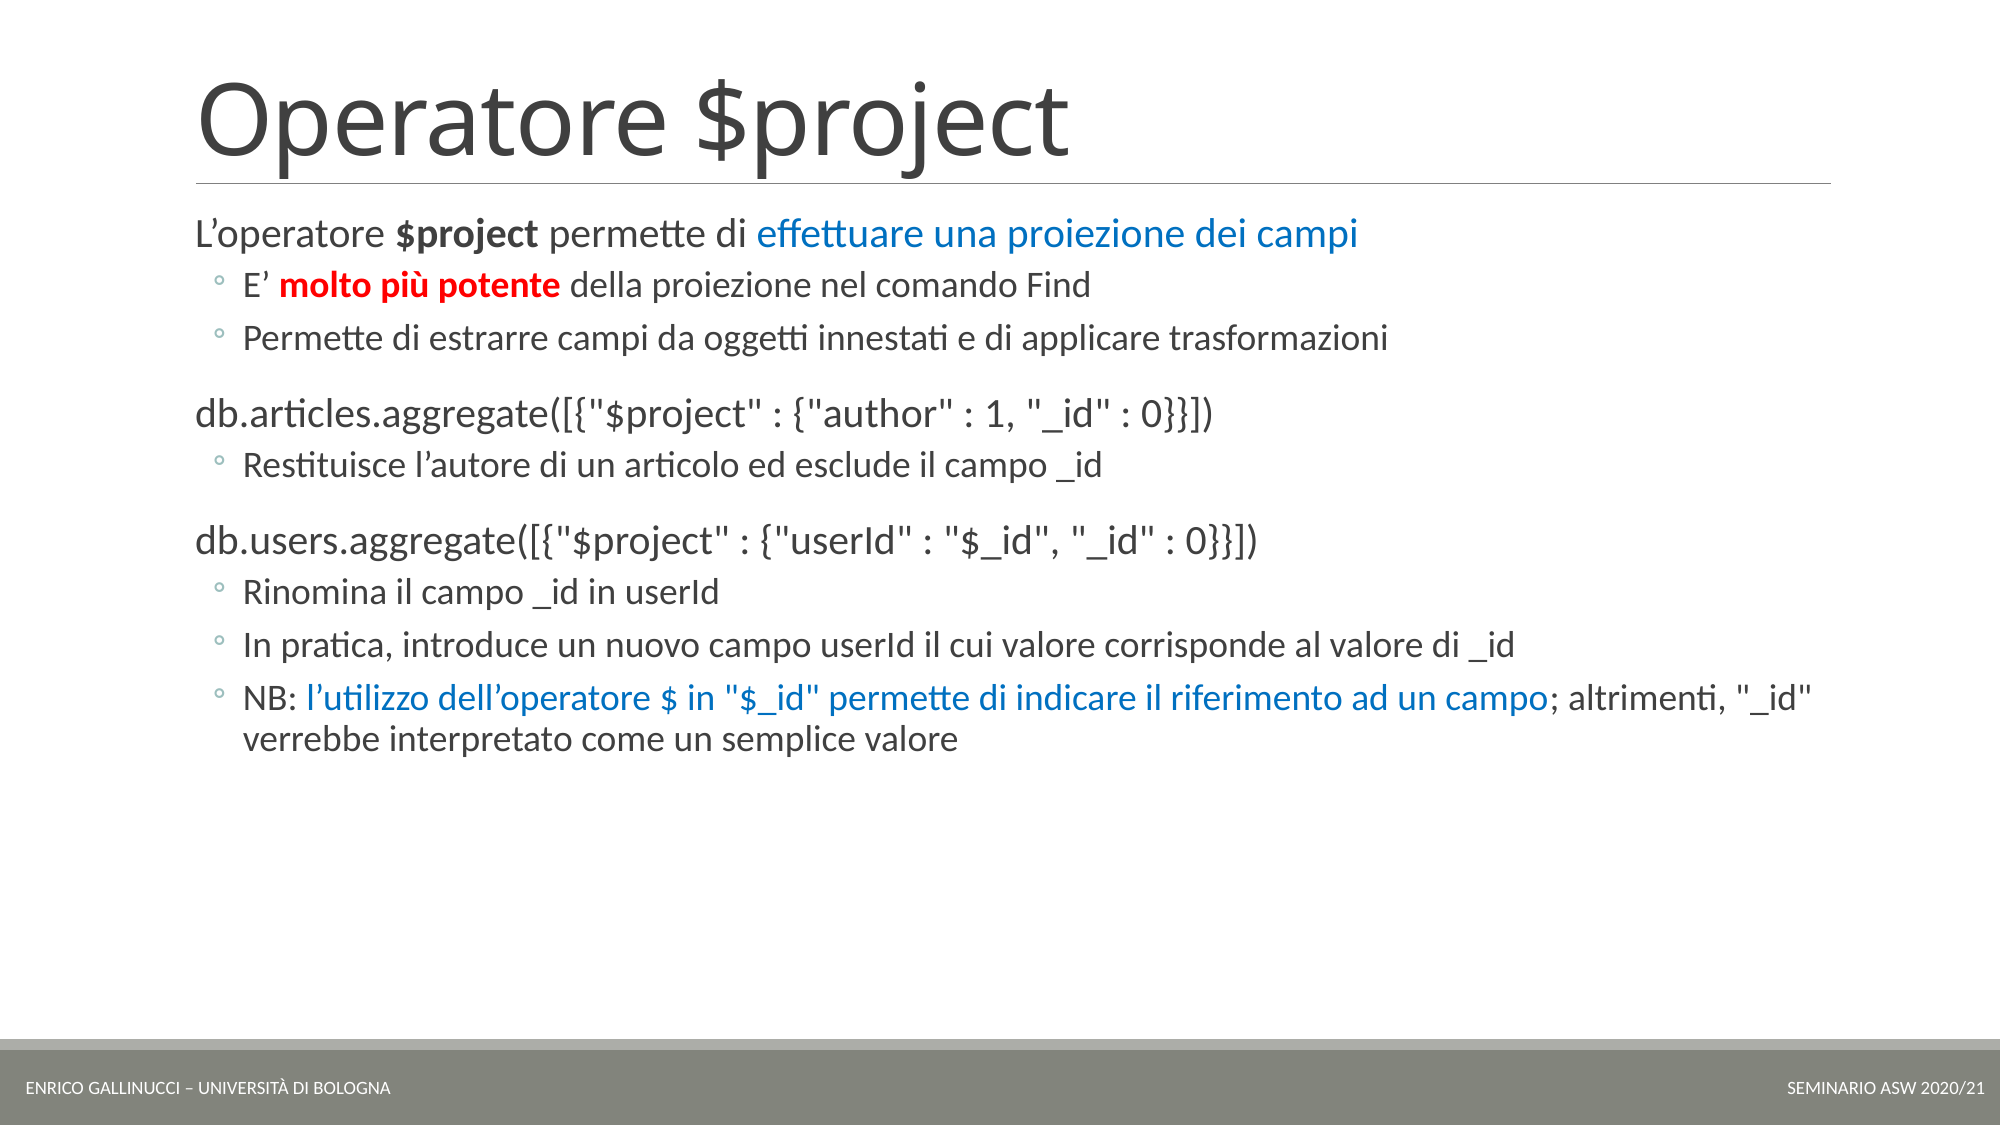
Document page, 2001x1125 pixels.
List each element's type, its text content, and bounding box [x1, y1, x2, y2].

list L’operatore $project permette di effettuare una proiezione dei campi E’ molto più potente della proiezione nel comando Find Permette di estrarre campi da oggetti innestati e di applicare trasformazioni db.articles.aggregate([{"$project" : {"author" : 1, "_id" : 0}}]) Restituisce l’autore di un articolo ed esclude il campo _id db.users.aggregate([{"$project" : {"userId" : "$_id", "_id" : 0}}]) Rinomina il campo _id in userId In pratica, introduce un nuovo campo userId il cui valore corrisponde al valore di _id NB: l’utilizzo dell’operatore $ in "$_id" permette di indicare il riferimento ad un campo; altrimenti, "_id" verrebbe interpretato come un semplice valore [180, 204, 1830, 963]
title Operatore $project [180, 59, 1830, 184]
